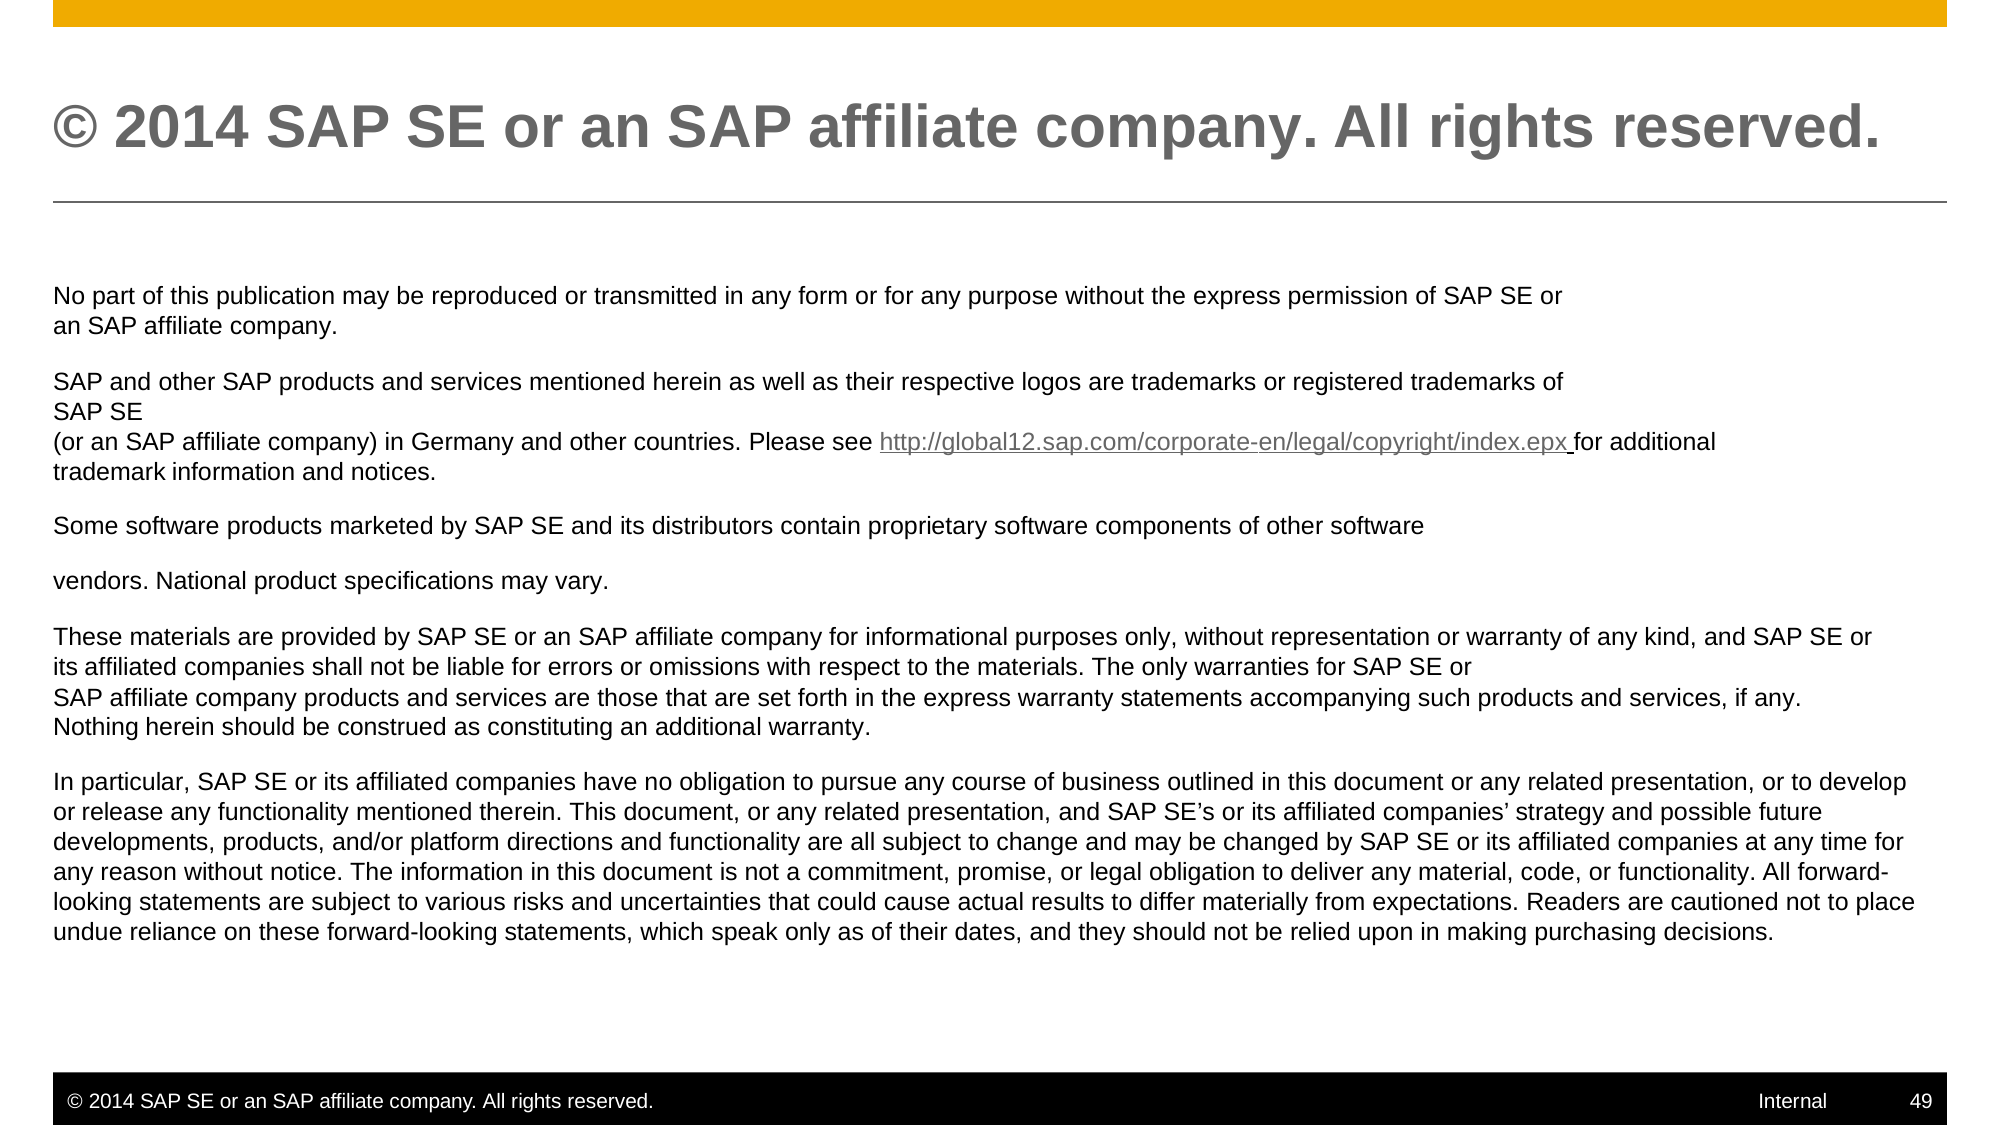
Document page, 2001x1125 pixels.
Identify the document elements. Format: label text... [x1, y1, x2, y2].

text_box No part of this publication may be reproduced or transmitted in any form or for any purpose without the express permission of SAP SE or an SAP affiliate company. SAP and other SAP products and services mentioned herein as well as their respective logos are trademarks or registered trademarks of SAP SE (or an SAP affiliate company) in Germany and other countries. Please see http://global12.sap.com/corporate-en/legal/copyright/index.epx for additional trademark information and notices. Some software products marketed by SAP SE and its distributors contain proprietary software components of other software vendors. National product specifications may vary. These materials are provided by SAP SE or an SAP affiliate company for informational purposes only, without representation or warranty of any kind, and SAP SE or its affiliated companies shall not be liable for errors or omissions with respect to the materials. The only warranties for SAP SE or SAP affiliate company products and services are those that are set forth in the express warranty statements accompanying such products and services, if any. Nothing herein should be construed as constituting an additional warranty. In particular, SAP SE or its affiliated companies have no obligation to pursue any course of business outlined in this document or any related presentation, or to develop or release any functionality mentioned therein. This document, or any related presentation, and SAP SE’s or its affiliated companies’ strategy and possible future developments, products, and/or platform directions and functionality are all subject to change and may be changed by SAP SE or its affiliated companies at any time for any reason without notice. The information in this document is not a commitment, promise, or legal obligation to deliver any material, code, or functionality. All forward- looking statements are subject to various risks and uncertainties that could cause actual results to differ materially from expectations. Readers are cautioned not to place undue reliance on these forward-looking statements, which speak only as of their dates, and they should not be relied upon in making purchasing decisions. [51, 279, 1931, 946]
title © 2014 SAP SE or an SAP affiliate company. All rights reserved. [51, 57, 1949, 275]
slide_number Internal [1756, 1087, 1830, 1125]
text_box [53, 1072, 1947, 1125]
text_box 49 [1907, 1087, 1935, 1113]
footer © 2014 SAP SE or an SAP affiliate company. All rights reserved. [65, 1087, 663, 1125]
